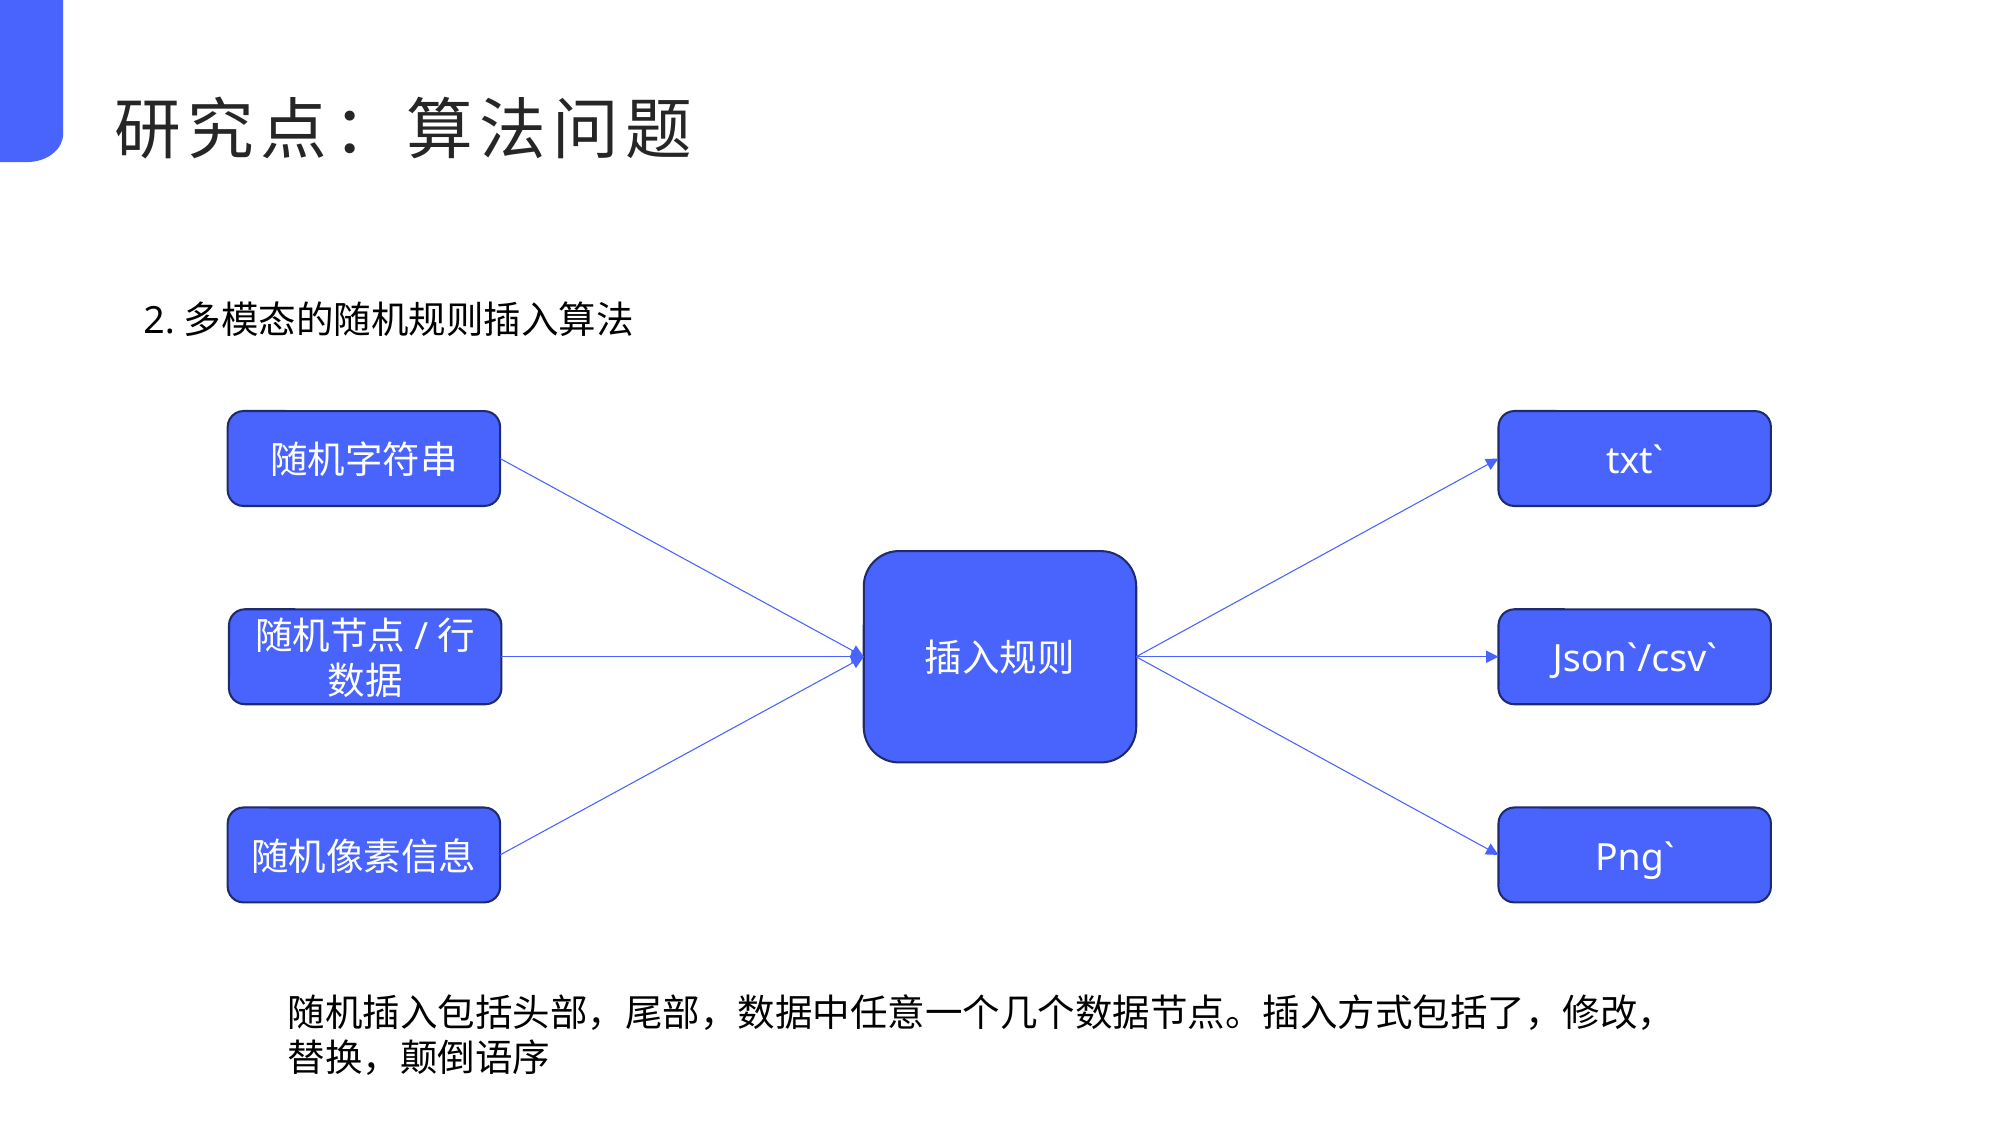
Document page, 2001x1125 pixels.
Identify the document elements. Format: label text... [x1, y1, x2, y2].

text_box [1136, 458, 1499, 656]
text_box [1136, 656, 1499, 855]
text_box Json`/csv` [1499, 608, 1772, 706]
text_box txt` [1497, 409, 1772, 508]
text_box 插入规则 [864, 550, 1136, 764]
text_box 随机字符串 [226, 409, 502, 508]
text_box 2.多模态的随机规则插入算法 [128, 288, 875, 349]
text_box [500, 458, 864, 656]
text_box 随机节点/行数据 [227, 608, 500, 706]
text_box Png` [1497, 806, 1772, 904]
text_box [500, 656, 864, 855]
title 研究点：算法问题 [99, 63, 1900, 175]
text_box 随机插入包括头部，尾部，数据中任意一个几个数据节点。插入方式包括了，修改，替换，颠倒语序 [273, 981, 1720, 1087]
text_box 随机像素信息 [226, 806, 502, 904]
